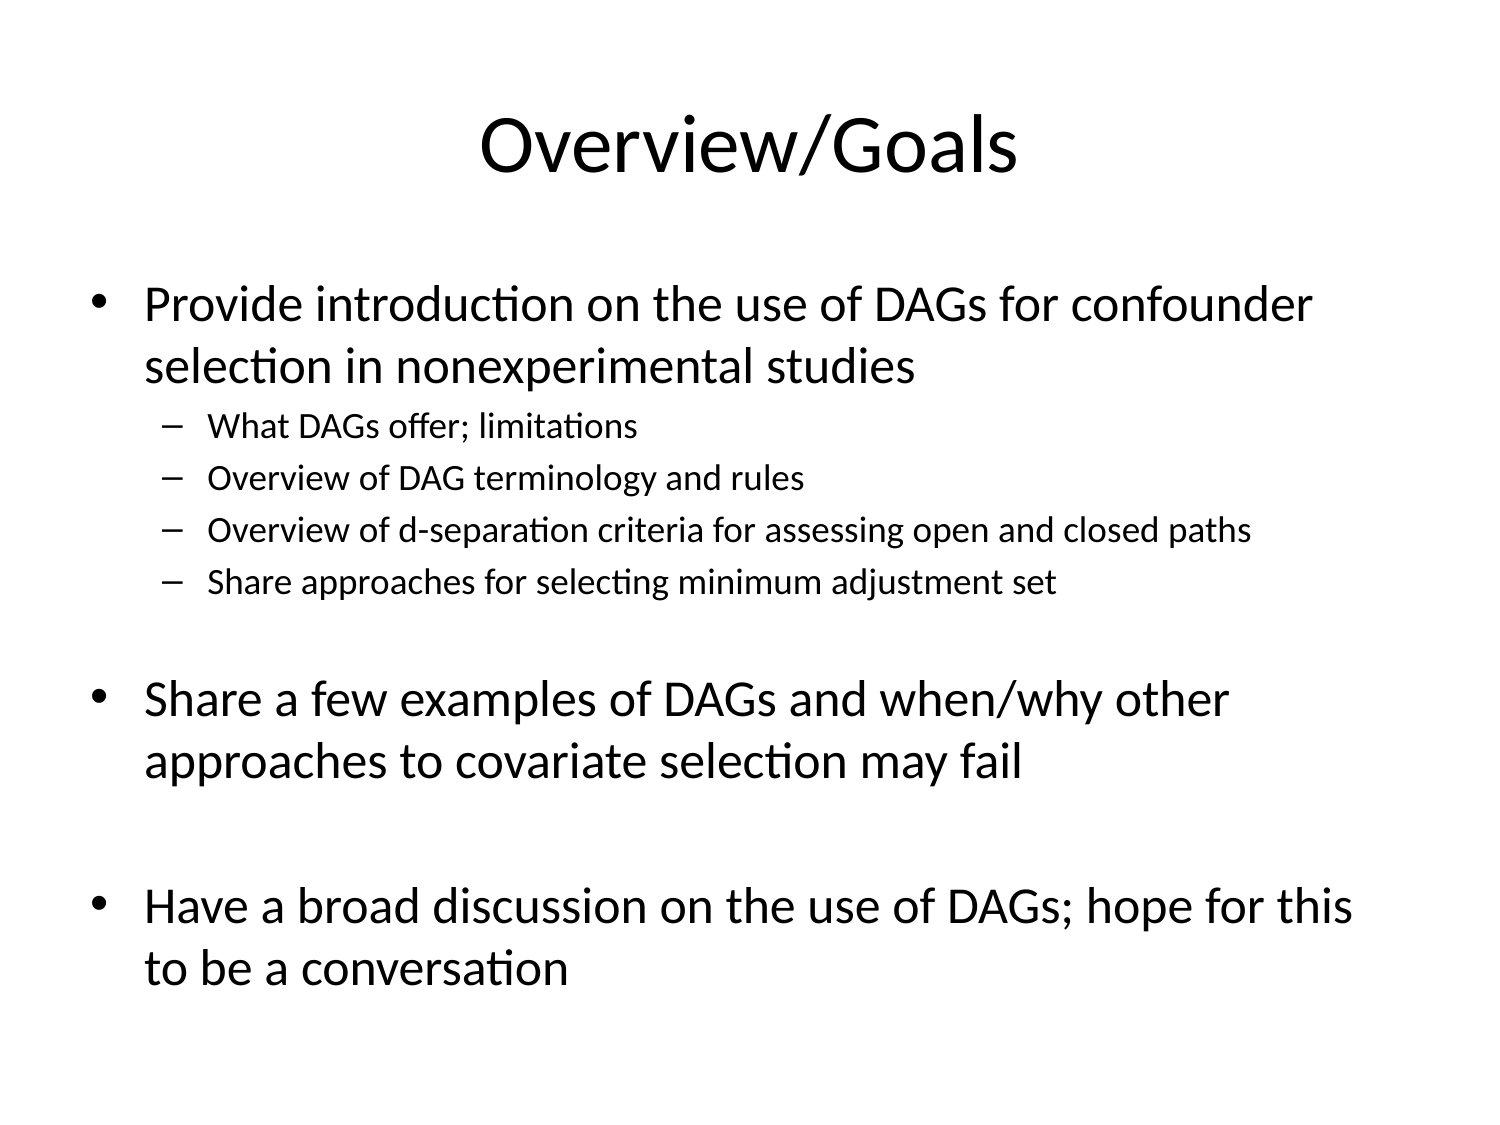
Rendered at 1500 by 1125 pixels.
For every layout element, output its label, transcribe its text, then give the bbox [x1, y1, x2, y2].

title Overview/Goals [75, 45, 1425, 233]
list Provide introduction on the use of DAGs for confounder selection in nonexperimental studies What DAGs offer; limitations Overview of DAG terminology and rules Overview of d-separation criteria for assessing open and closed paths Share approaches for selecting minimum adjustment set Share a few examples of DAGs and when/why other approaches to covariate selection may fail Have a broad discussion on the use of DAGs; hope for this to be a conversation [75, 262, 1425, 1005]
